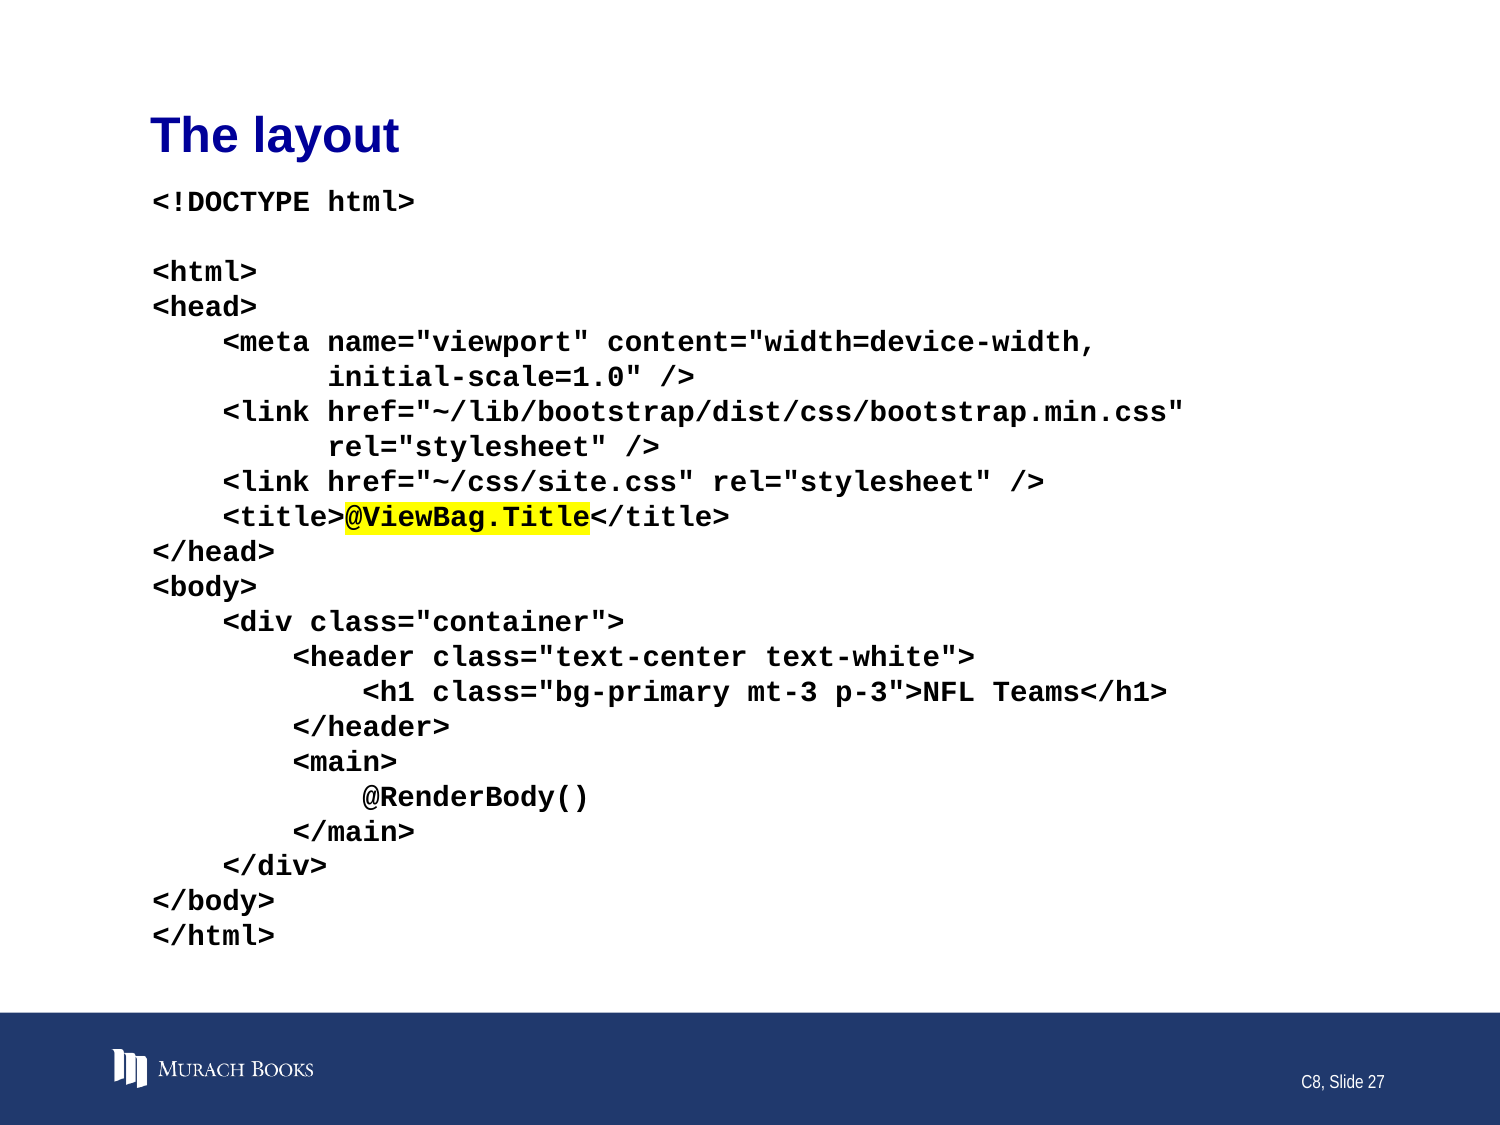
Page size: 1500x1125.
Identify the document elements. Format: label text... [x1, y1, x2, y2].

footer [12, 1025, 463, 1100]
slide_number C8, Slide 27 [1087, 1025, 1400, 1100]
list <!DOCTYPE html> <html> <head> <meta name="viewport" content="width=device-width, initial-scale=1.0" /> <link href="~/lib/bootstrap/dist/css/bootstrap.min.css" rel="stylesheet" /> <link href="~/css/site.css" rel="stylesheet" /> <title>@ViewBag.Title</title> </head> <body> <div class="container"> <header class="text-center text-white"> <h1 class="bg-primary mt-3 p-3">NFL Teams</h1> </header> <main> @RenderBody() </main> </div> </body> </html> [137, 174, 1350, 975]
title The layout [150, 102, 1350, 164]
